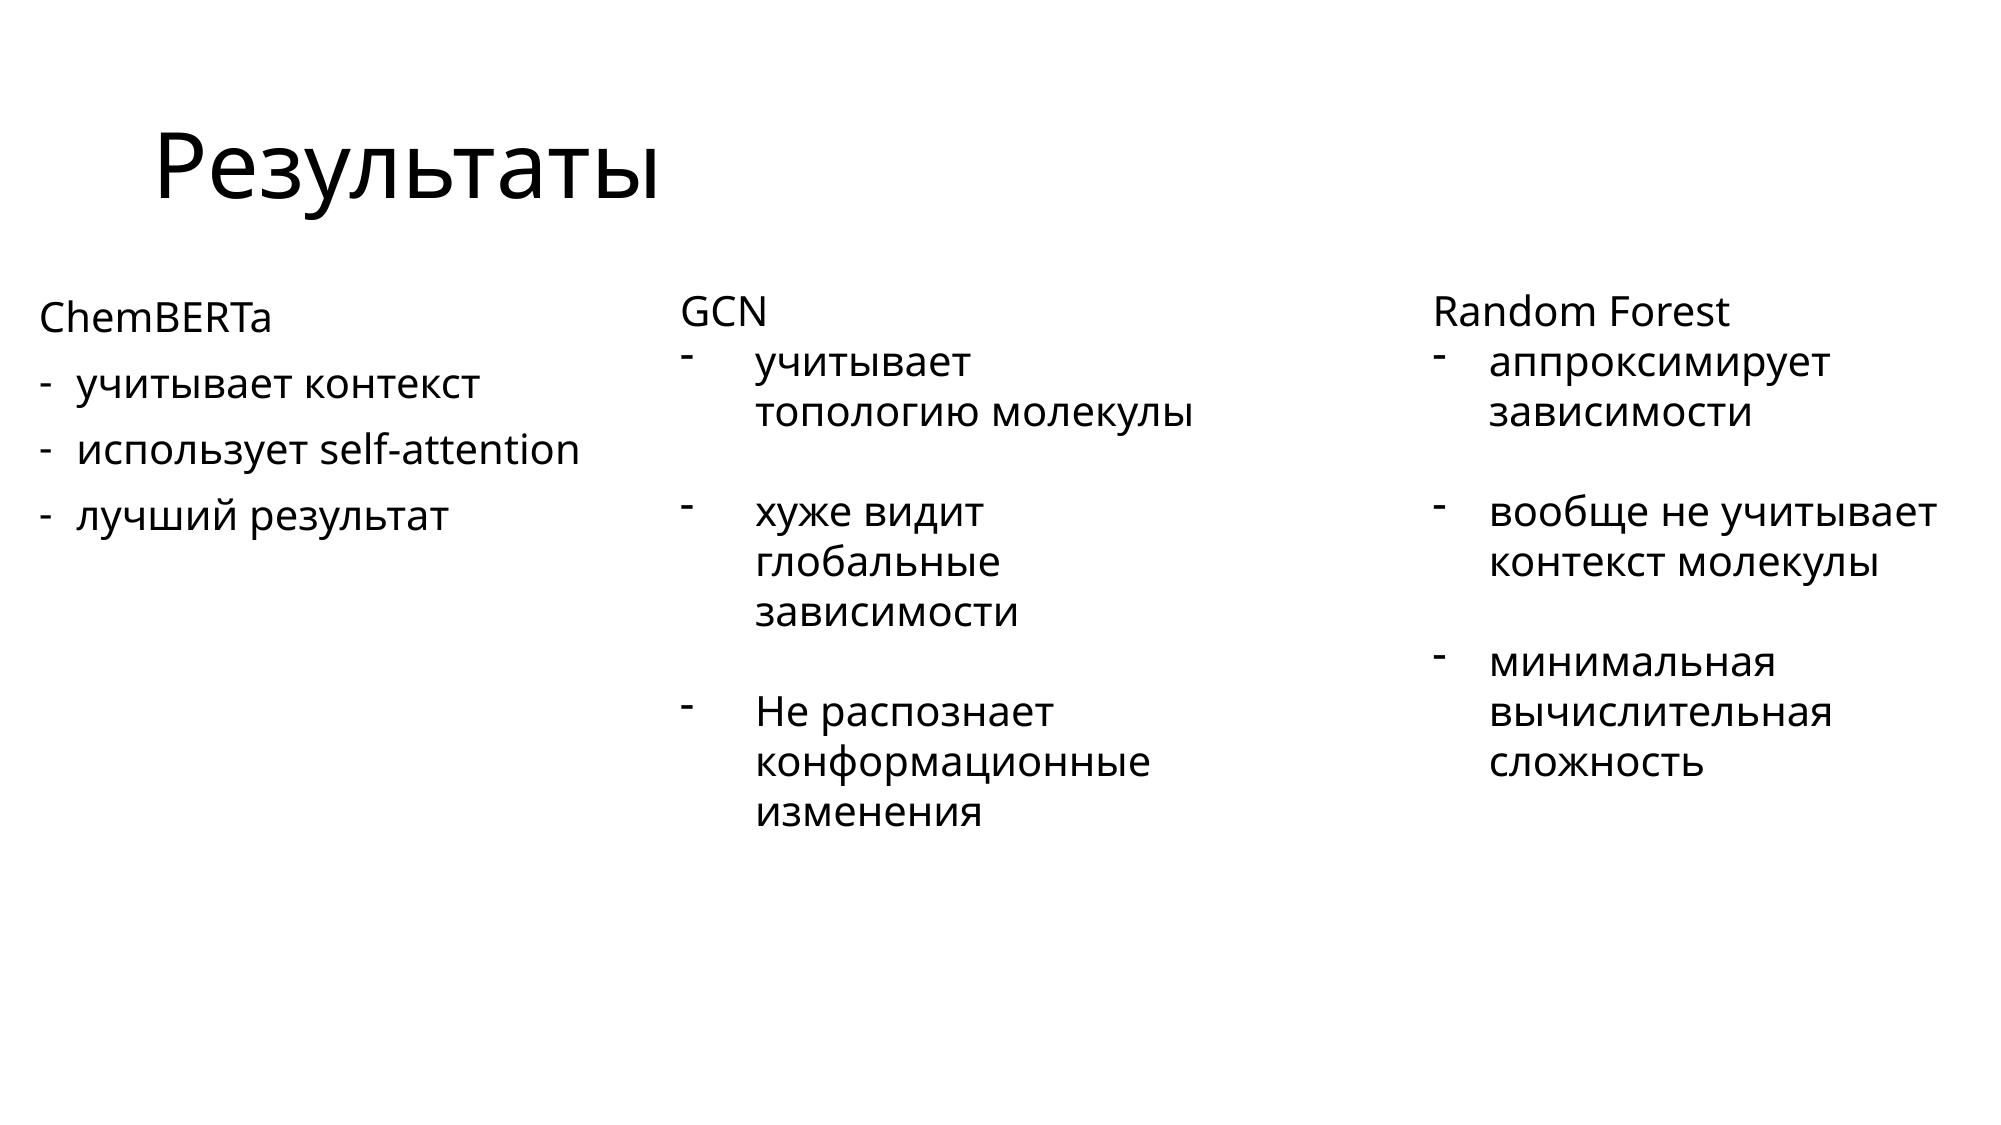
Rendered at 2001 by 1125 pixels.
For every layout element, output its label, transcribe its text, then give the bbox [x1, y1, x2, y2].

list ChemBERTa учитывает контекст использует self-attention лучший результат [24, 289, 703, 1003]
text_box Random Forest аппроксимирует зависимости вообще не учитывает контекст молекулы минимальная вычислительная сложность [1417, 277, 2000, 793]
title Результаты [137, 59, 1863, 278]
text_box GCN учитывает топологию молекулы хуже видит глобальные зависимости Не распознает конформационные изменения [665, 277, 1220, 843]
